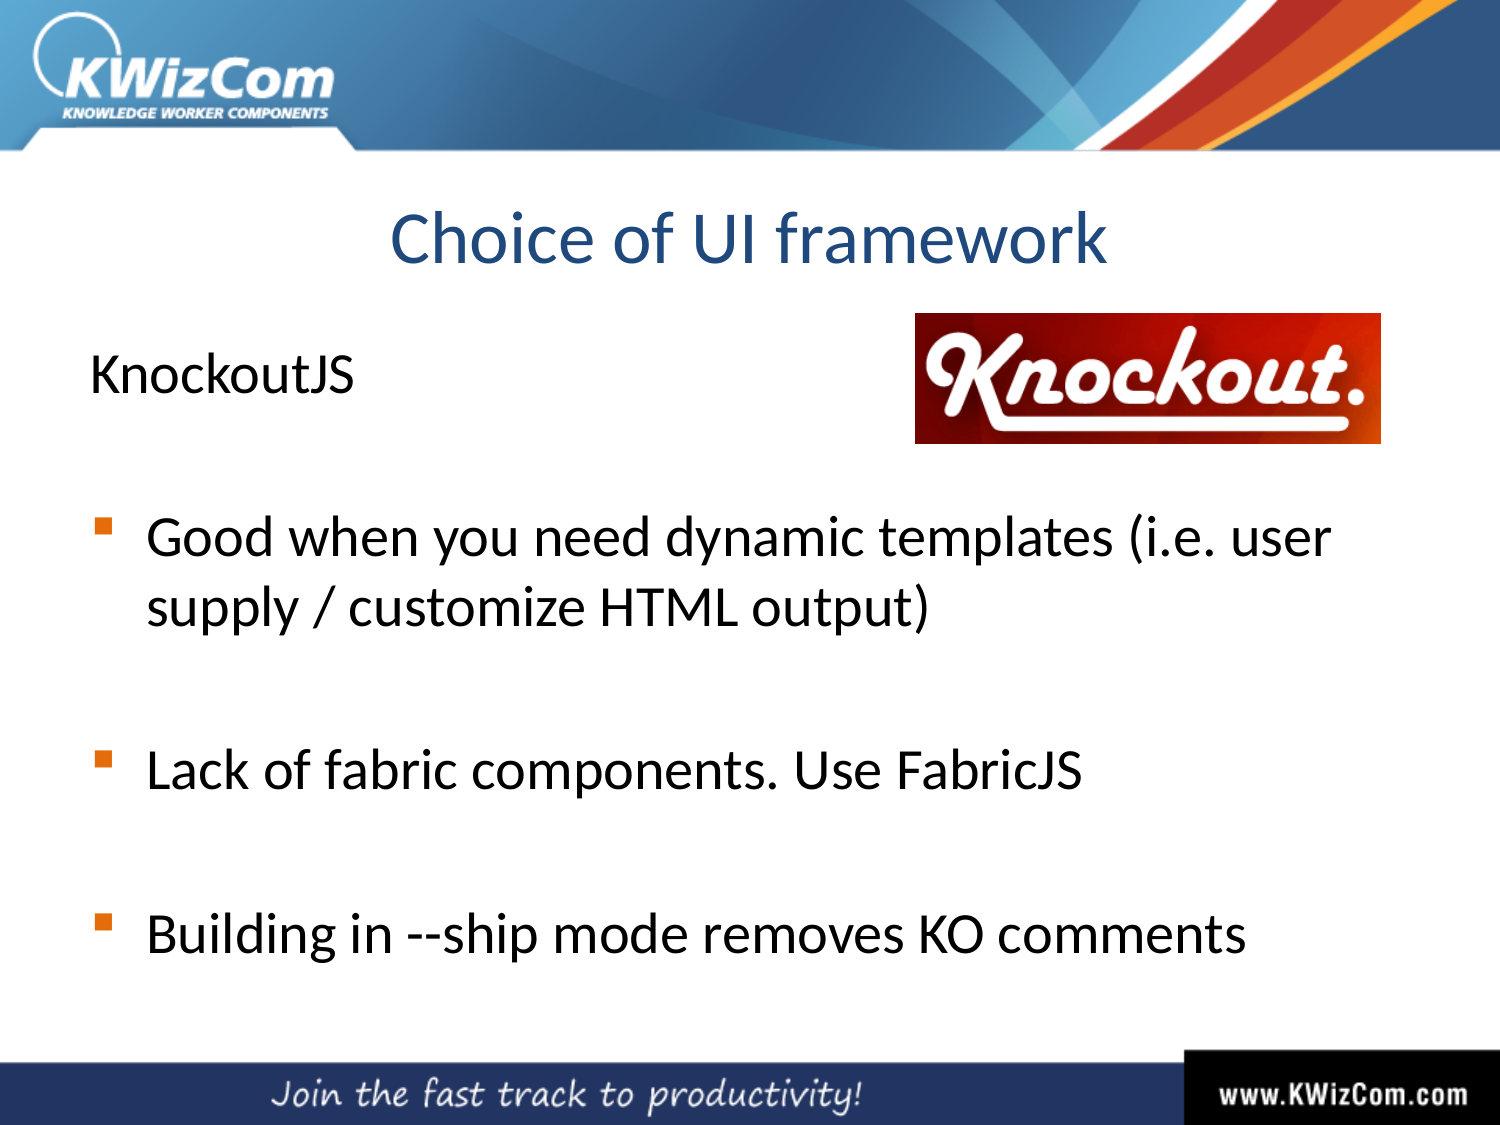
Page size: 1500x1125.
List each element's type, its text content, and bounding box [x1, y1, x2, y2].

list KnockoutJS Good when you need dynamic templates (i.e. user supply / customize HTML output) Lack of fabric components. Use FabricJS Building in --ship mode removes KO comments [75, 328, 1425, 1005]
title Choice of UI framework [75, 152, 1425, 315]
picture [0, 0, 1500, 1125]
